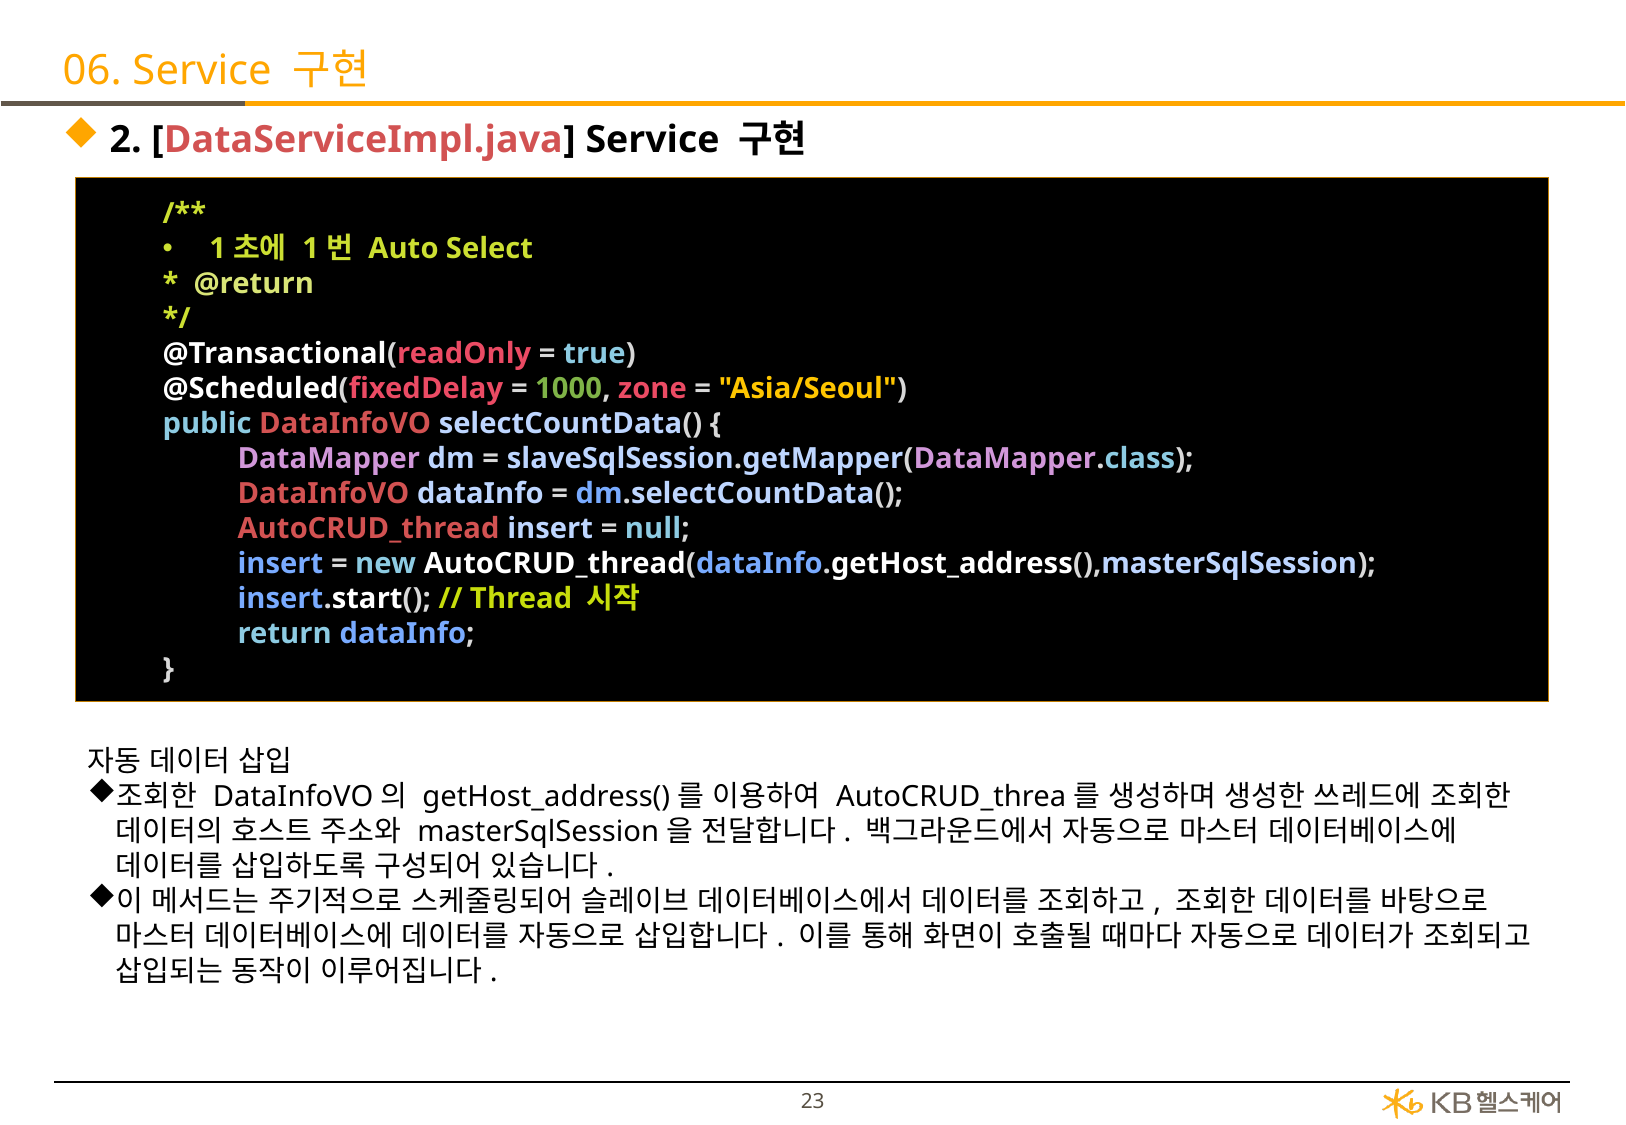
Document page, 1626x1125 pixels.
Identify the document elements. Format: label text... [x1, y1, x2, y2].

text_box /** 1초에 1번 Auto Select * @return */ @Transactional(readOnly = true) @Scheduled(fixedDelay = 1000, zone = "Asia/Seoul") public DataInfoVO selectCountData() { DataMapper dm = slaveSqlSession.getMapper(DataMapper.class); DataInfoVO dataInfo = dm.selectCountData(); AutoCRUD_thread insert = null; insert = new AutoCRUD_thread(dataInfo.getHost_address(),masterSqlSession); insert.start(); // Thread 시작 return dataInfo; } [75, 177, 1549, 701]
list 2. [DataServiceImpl.java] Service 구현 [62, 119, 1563, 325]
title 06. Service 구현 [62, 49, 1179, 95]
text_box 자동 데이터 삽입 조회한 DataInfoVO의 getHost_address()를 이용하여 AutoCRUD_threa를 생성하며 생성한 쓰레드에 조회한 데이터의 호스트 주소와 masterSqlSession을 전달합니다. 백그라운드에서 자동으로 마스터 데이터베이스에 데이터를 삽입하도록 구성되어 있습니다. 이 메서드는 주기적으로 스케줄링되어 슬레이브 데이터베이스에서 데이터를 조회하고, 조회한 데이터를 바탕으로 마스터 데이터베이스에 데이터를 자동으로 삽입합니다. 이를 통해 화면이 호출될 때마다 자동으로 데이터가 조회되고 삽입되는 동작이 이루어집니다. [75, 701, 1549, 983]
picture [1376, 1085, 1566, 1120]
